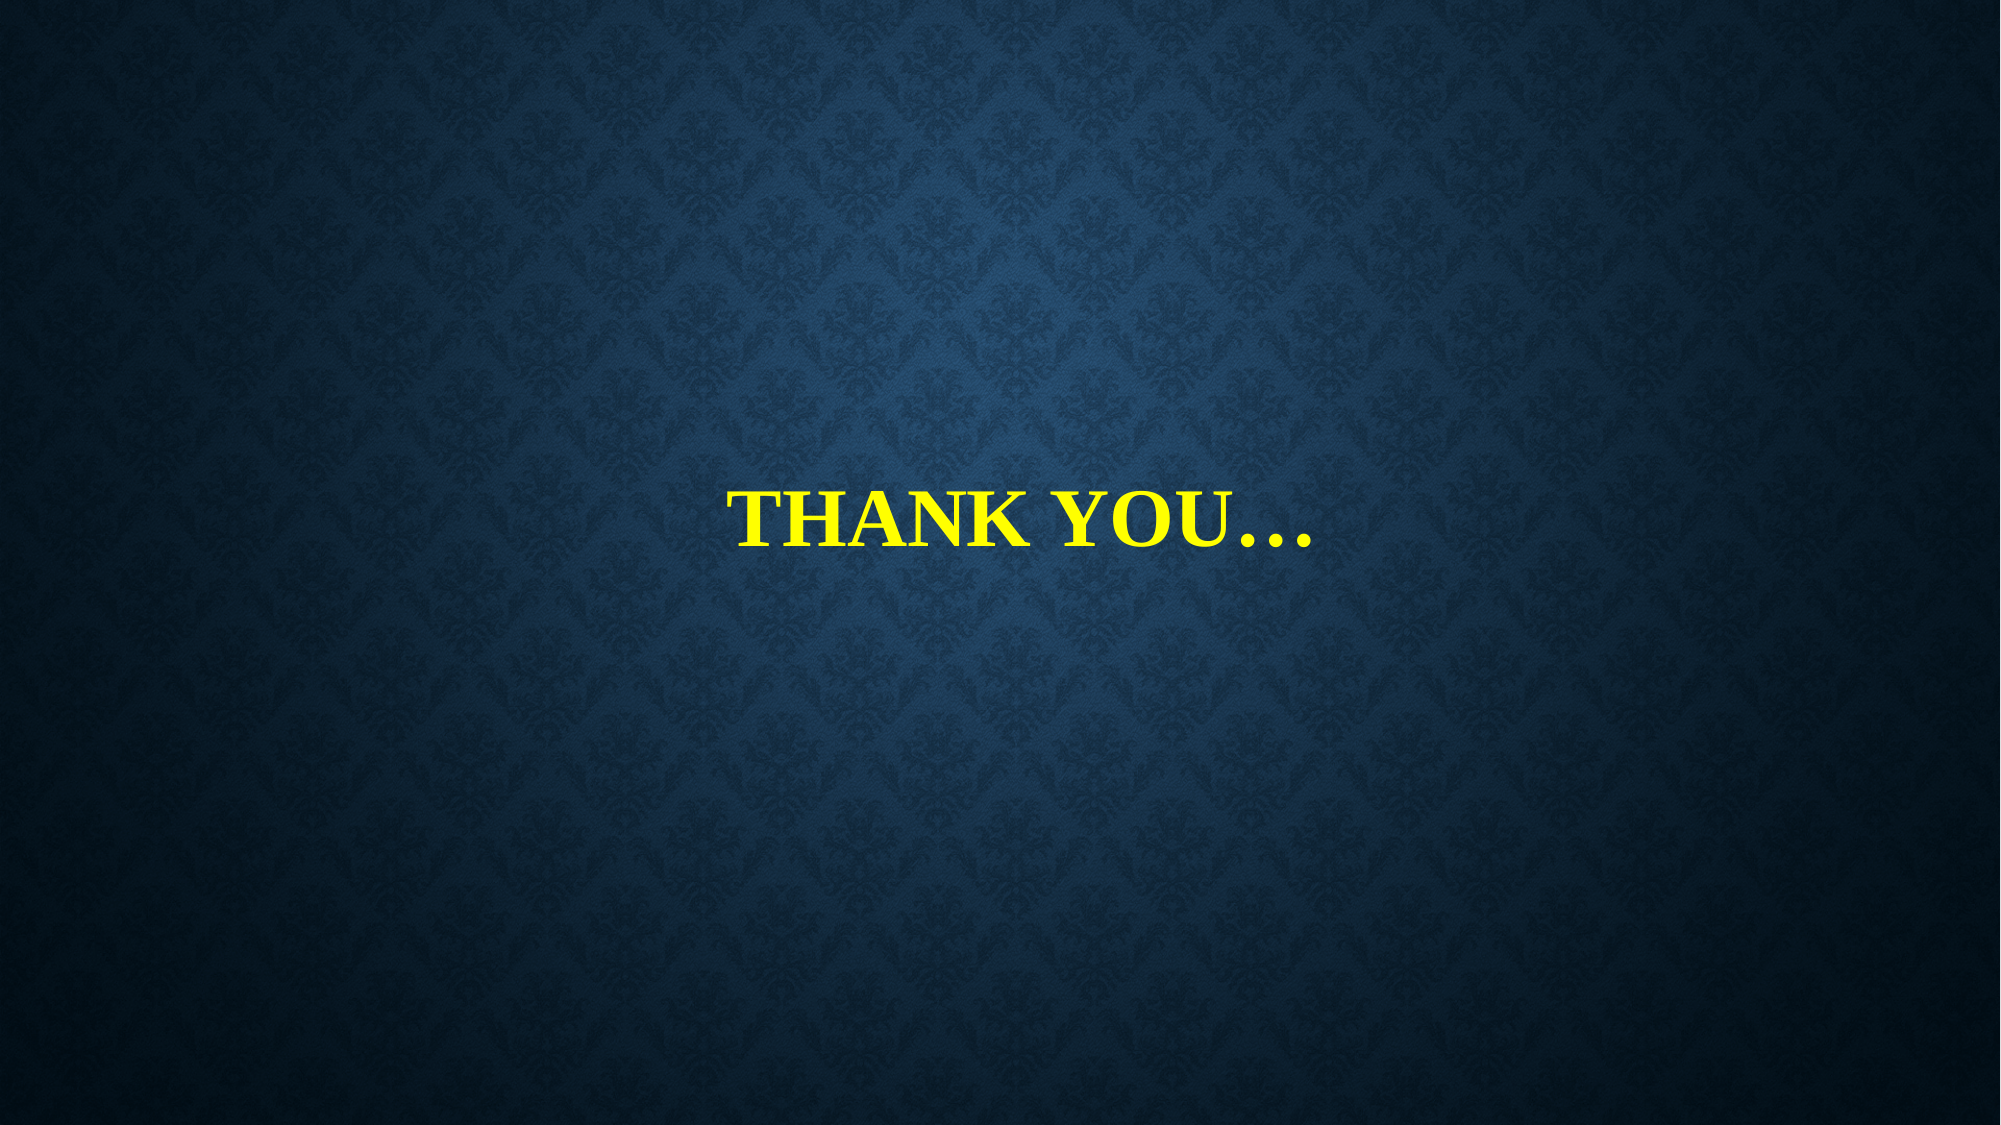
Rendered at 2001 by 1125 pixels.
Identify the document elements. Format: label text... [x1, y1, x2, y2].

title Thank you… [171, 394, 1873, 644]
